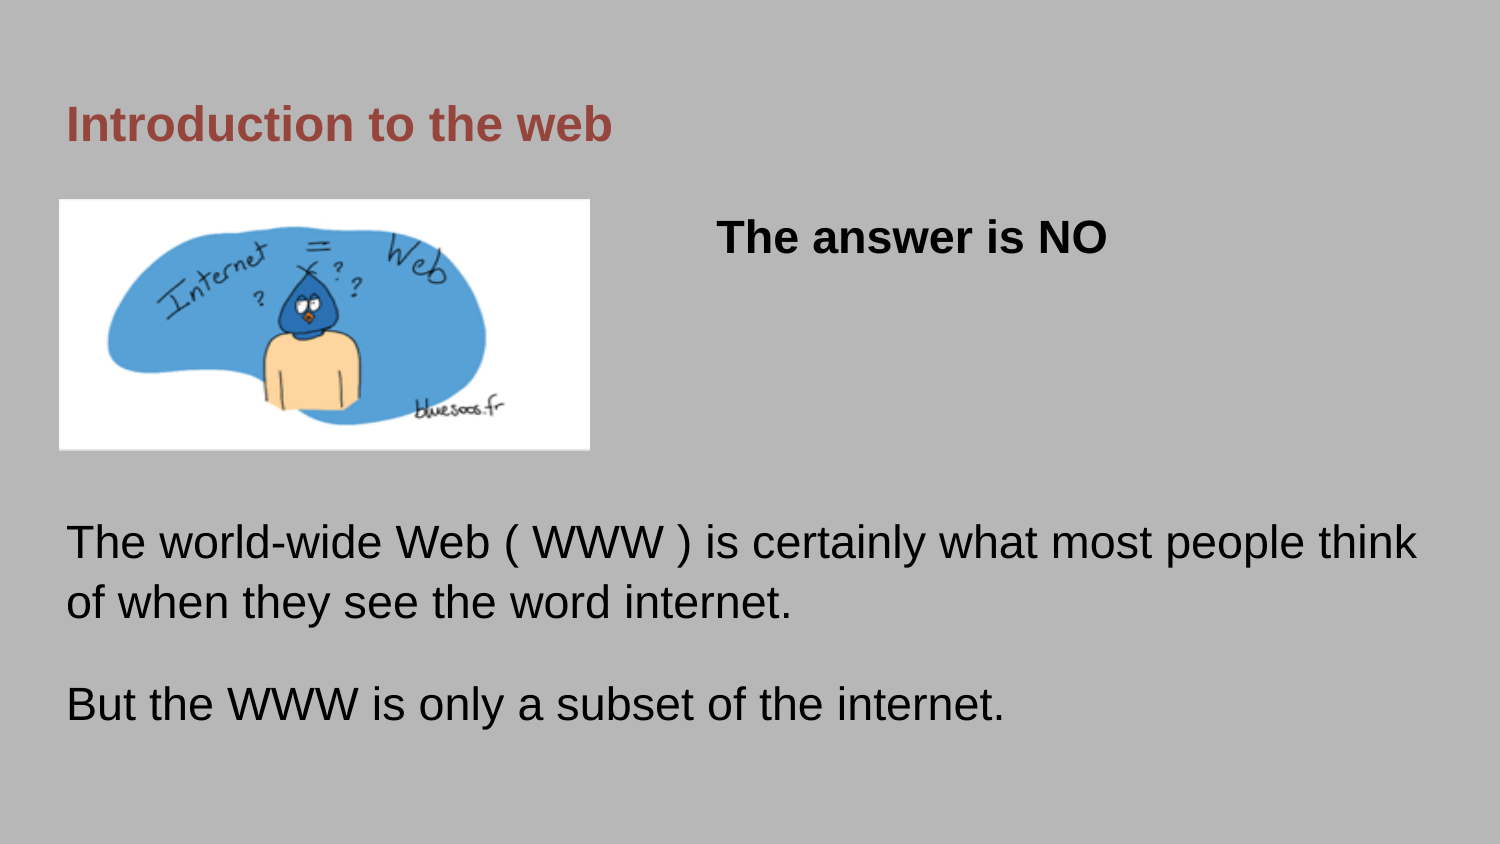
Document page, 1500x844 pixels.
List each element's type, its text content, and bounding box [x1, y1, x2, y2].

title Introduction to the web [51, 72, 1449, 167]
list The answer is NO The world-wide Web ( WWW ) is certainly what most people think of when they see the word internet. But the WWW is only a subset of the internet. [51, 189, 1449, 750]
picture [59, 198, 590, 451]
